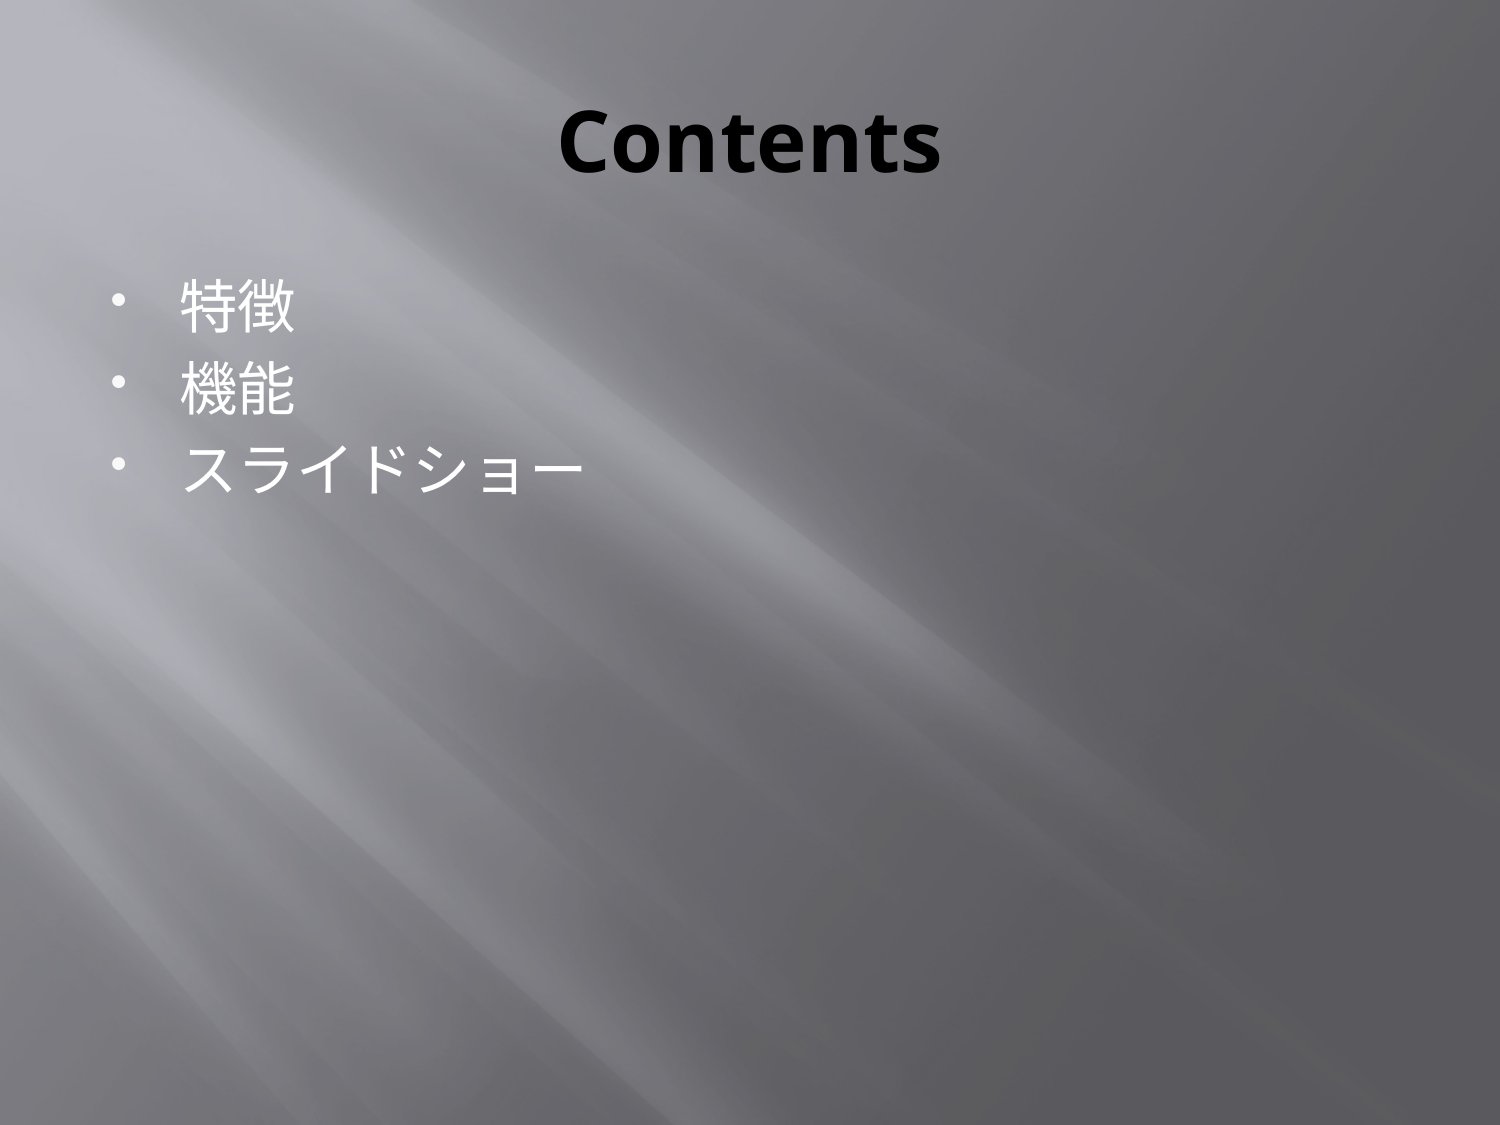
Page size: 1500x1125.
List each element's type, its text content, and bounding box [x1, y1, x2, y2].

title Contents [75, 45, 1425, 233]
list 特徴 機能 スライドショー [75, 262, 1425, 1035]
